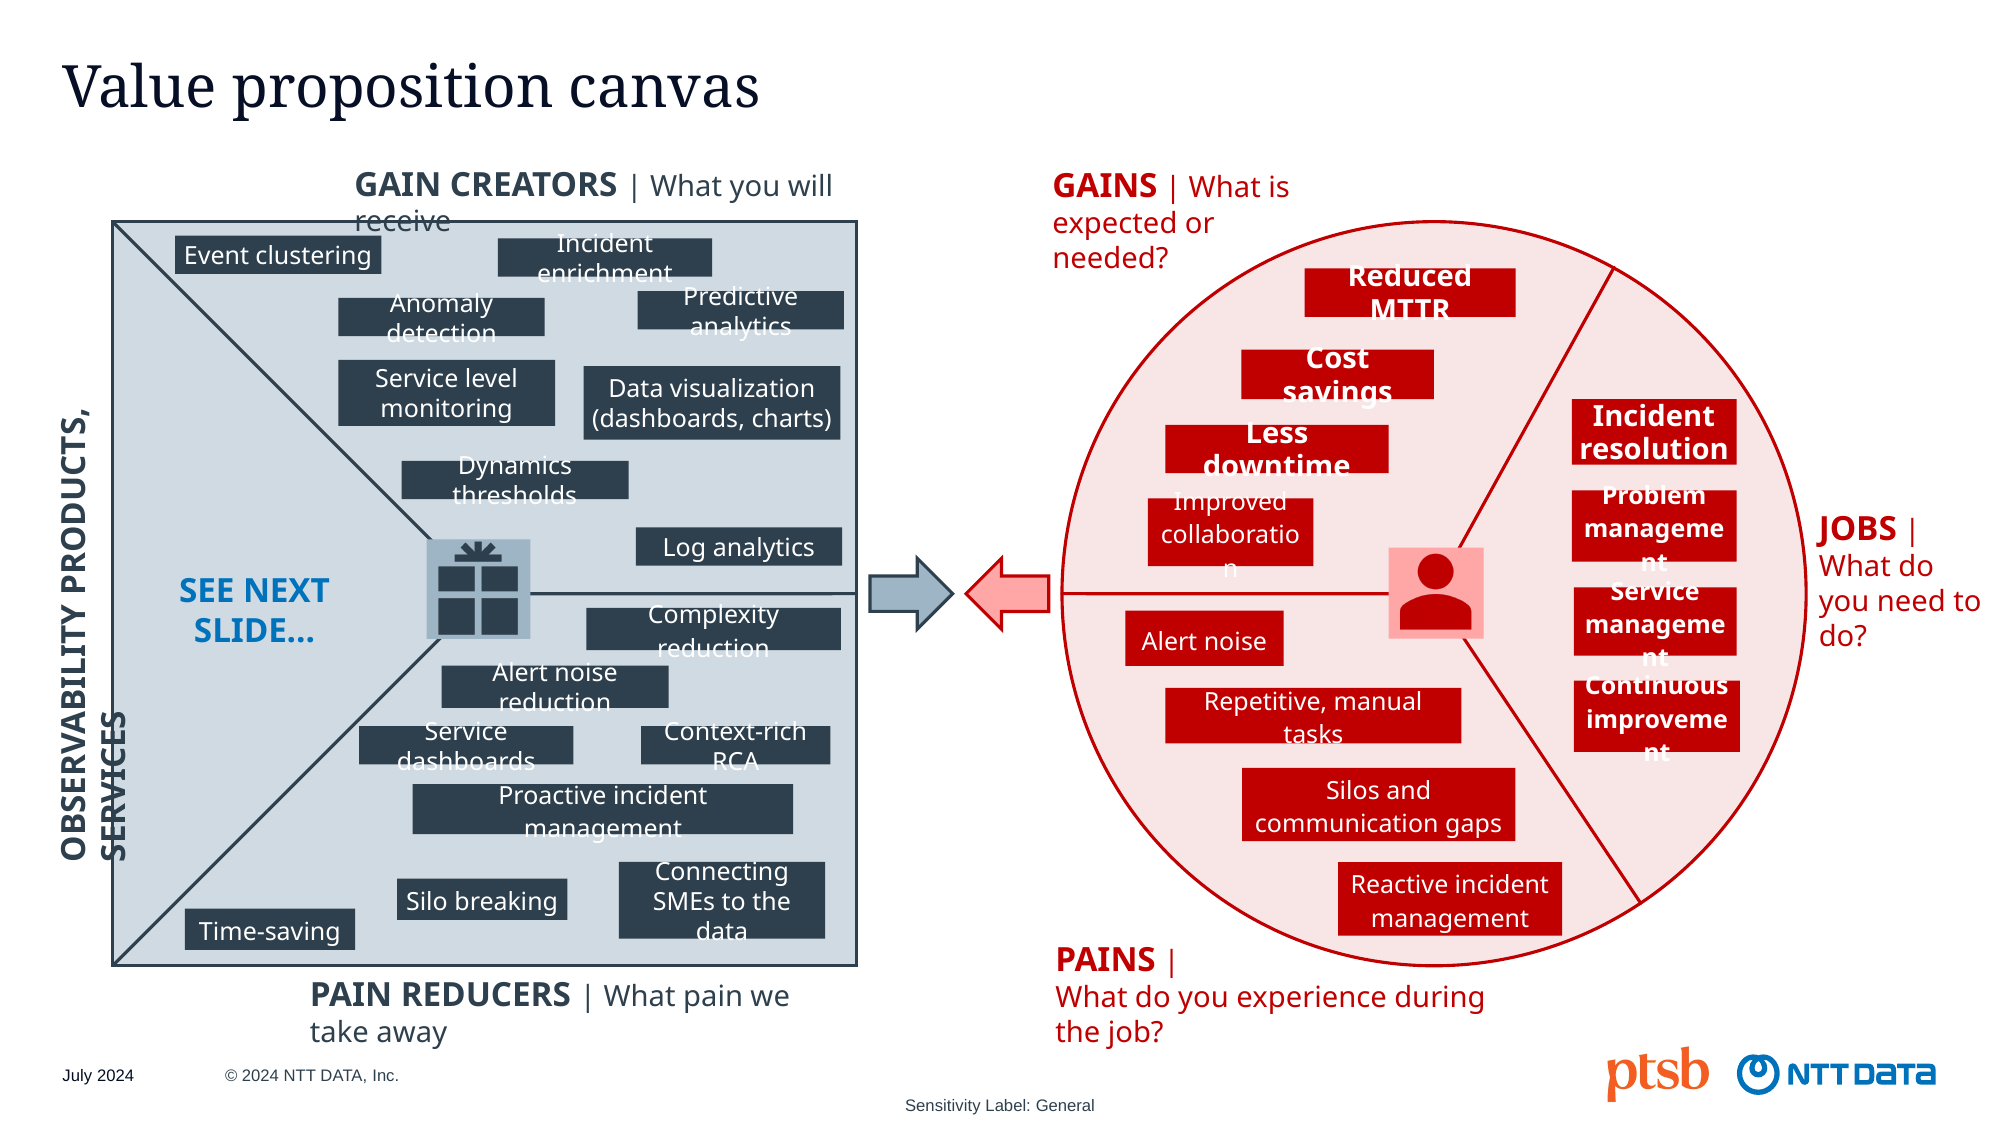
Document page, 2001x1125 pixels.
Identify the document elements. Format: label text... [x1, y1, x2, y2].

text_box PAIN REDUCERS | What pain we take away [310, 973, 857, 1011]
text_box GAIN CREATORS | What you will receive [354, 162, 870, 208]
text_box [1382, 538, 1489, 645]
text_box OBSERVABILITY PRODUCTS, SERVICES [51, 274, 93, 863]
picture [1602, 1043, 1712, 1107]
text_box [868, 555, 955, 632]
footer © 2024 NTT DATA, Inc. [225, 1050, 901, 1101]
text_box GAINS | What is expected or needed? [1052, 164, 1326, 250]
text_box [1061, 221, 1807, 966]
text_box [422, 531, 534, 644]
text_box PAINS | What do you experience during the job? [1055, 937, 1535, 1012]
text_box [112, 221, 857, 966]
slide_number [62, 1050, 213, 1101]
title Value proposition canvas [62, 50, 1938, 138]
text_box JOBS | What do you need to do? [1818, 507, 1987, 618]
text_box [964, 555, 1050, 632]
